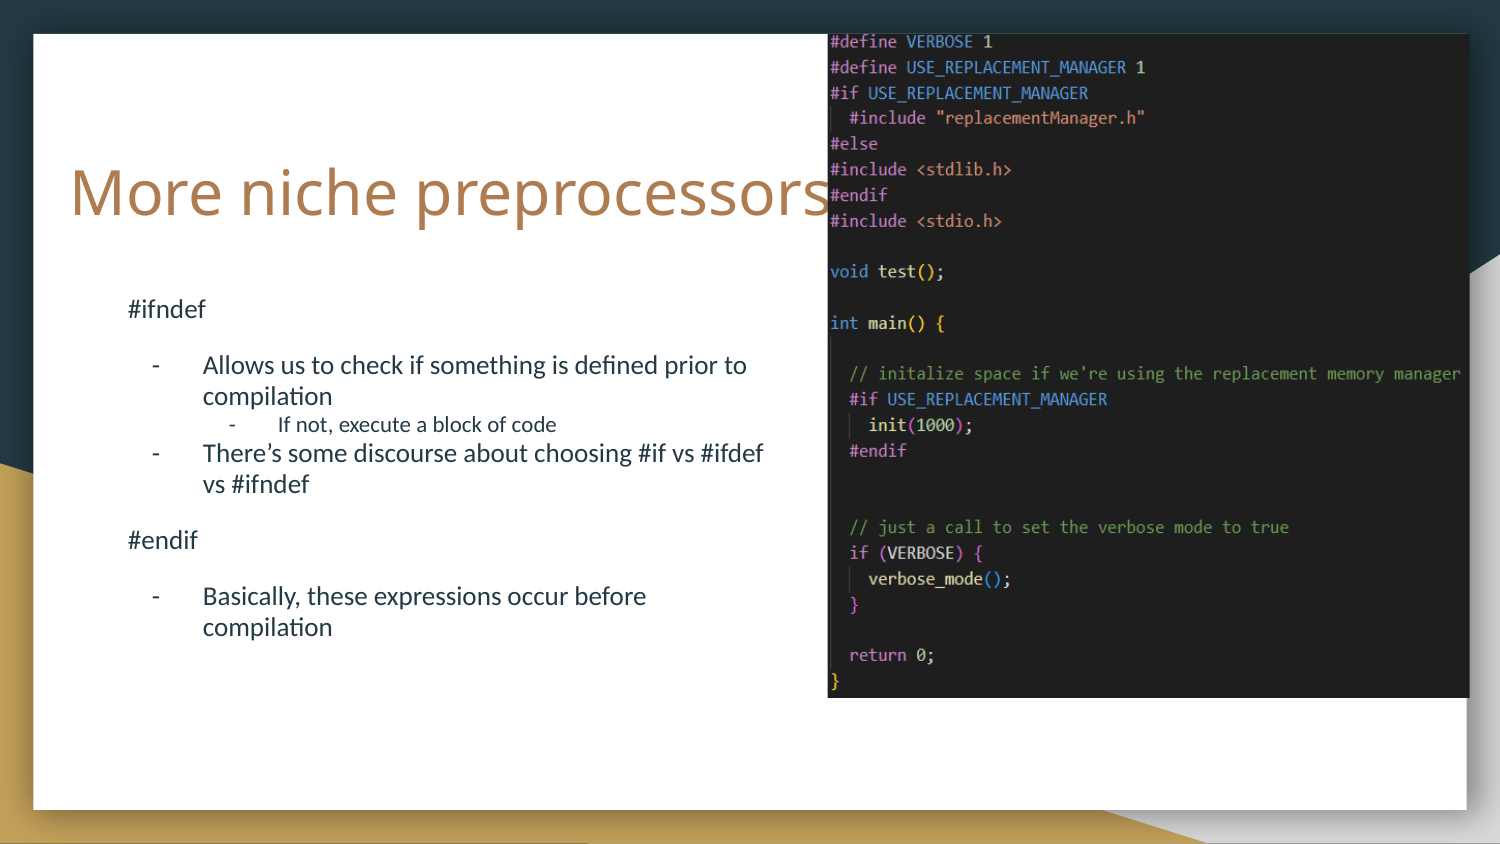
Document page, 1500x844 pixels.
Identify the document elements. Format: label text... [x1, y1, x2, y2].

picture [827, 33, 1470, 699]
list #ifndef Allows us to check if something is defined prior to compilation If not, execute a block of code There’s some discourse about choosing #if vs #ifdef vs #ifndef #endif Basically, these expressions occur before compilation [112, 279, 794, 729]
title More niche preprocessors [54, 133, 822, 291]
